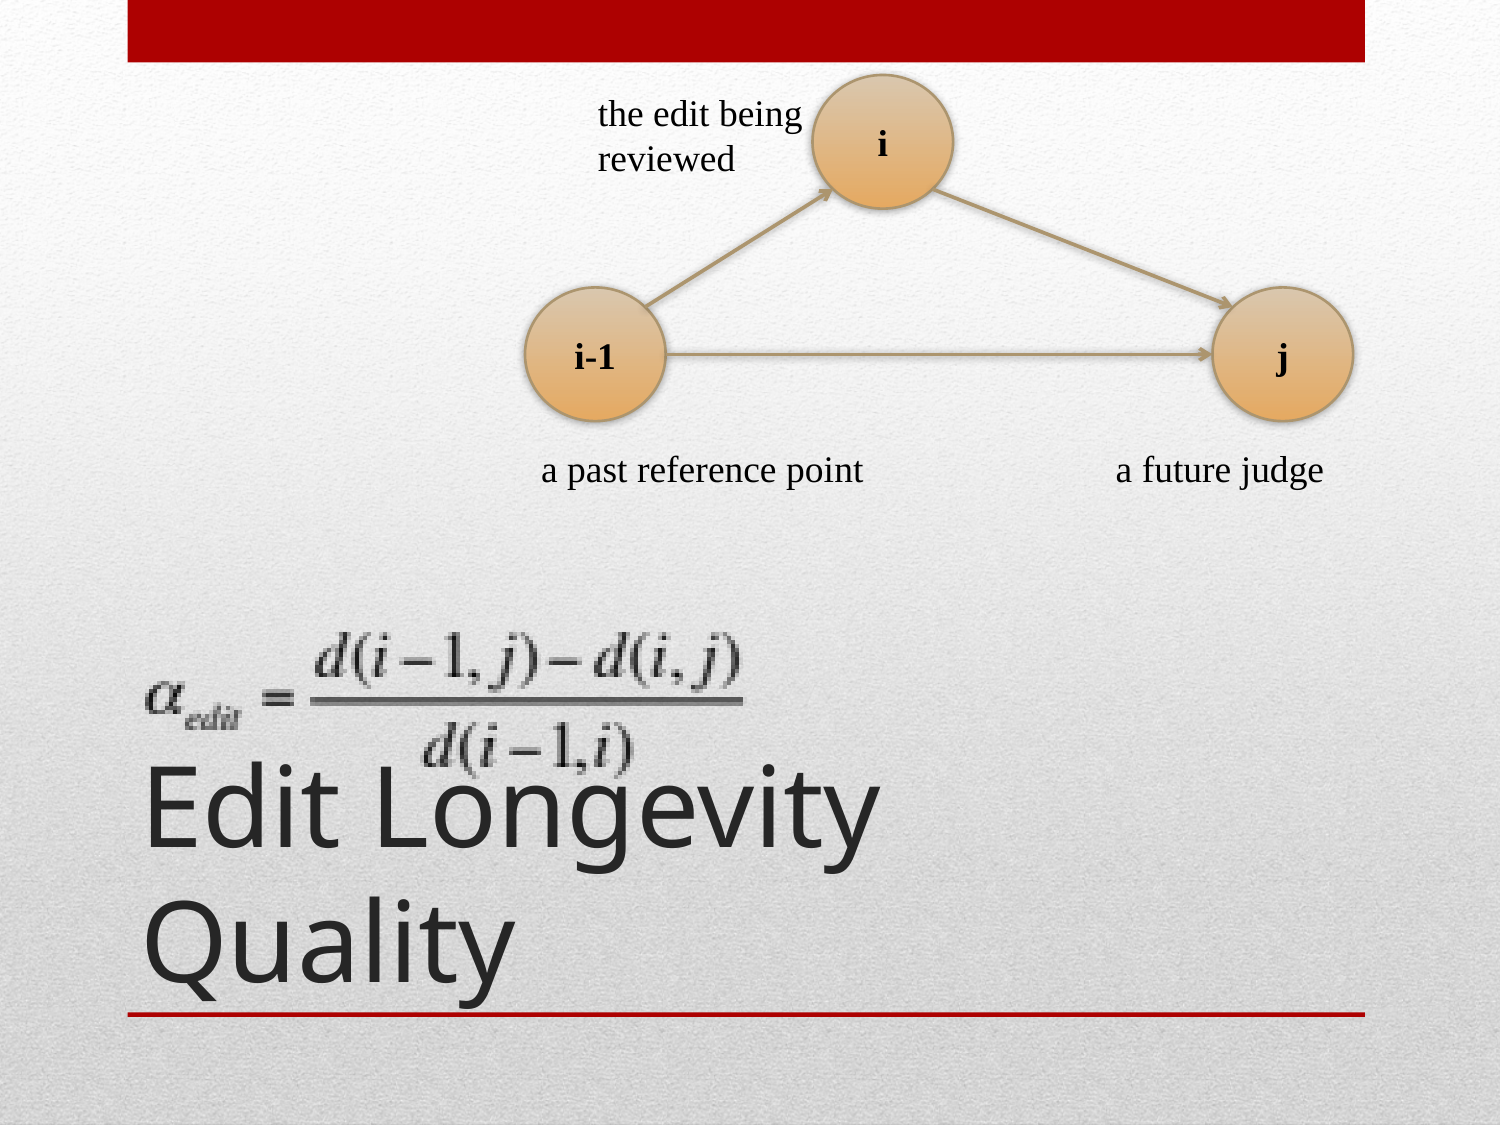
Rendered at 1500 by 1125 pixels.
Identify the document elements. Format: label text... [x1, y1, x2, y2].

text_box the edit being reviewed [583, 81, 834, 187]
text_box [136, 611, 749, 789]
text_box a future judge [1100, 437, 1340, 498]
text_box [931, 188, 1234, 308]
text_box a past reference point [526, 437, 879, 498]
text_box j [1211, 286, 1355, 423]
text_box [644, 188, 834, 308]
text_box i-1 [523, 286, 667, 423]
title Edit Longevity Quality [125, 750, 1238, 1013]
text_box i [833, 73, 955, 210]
